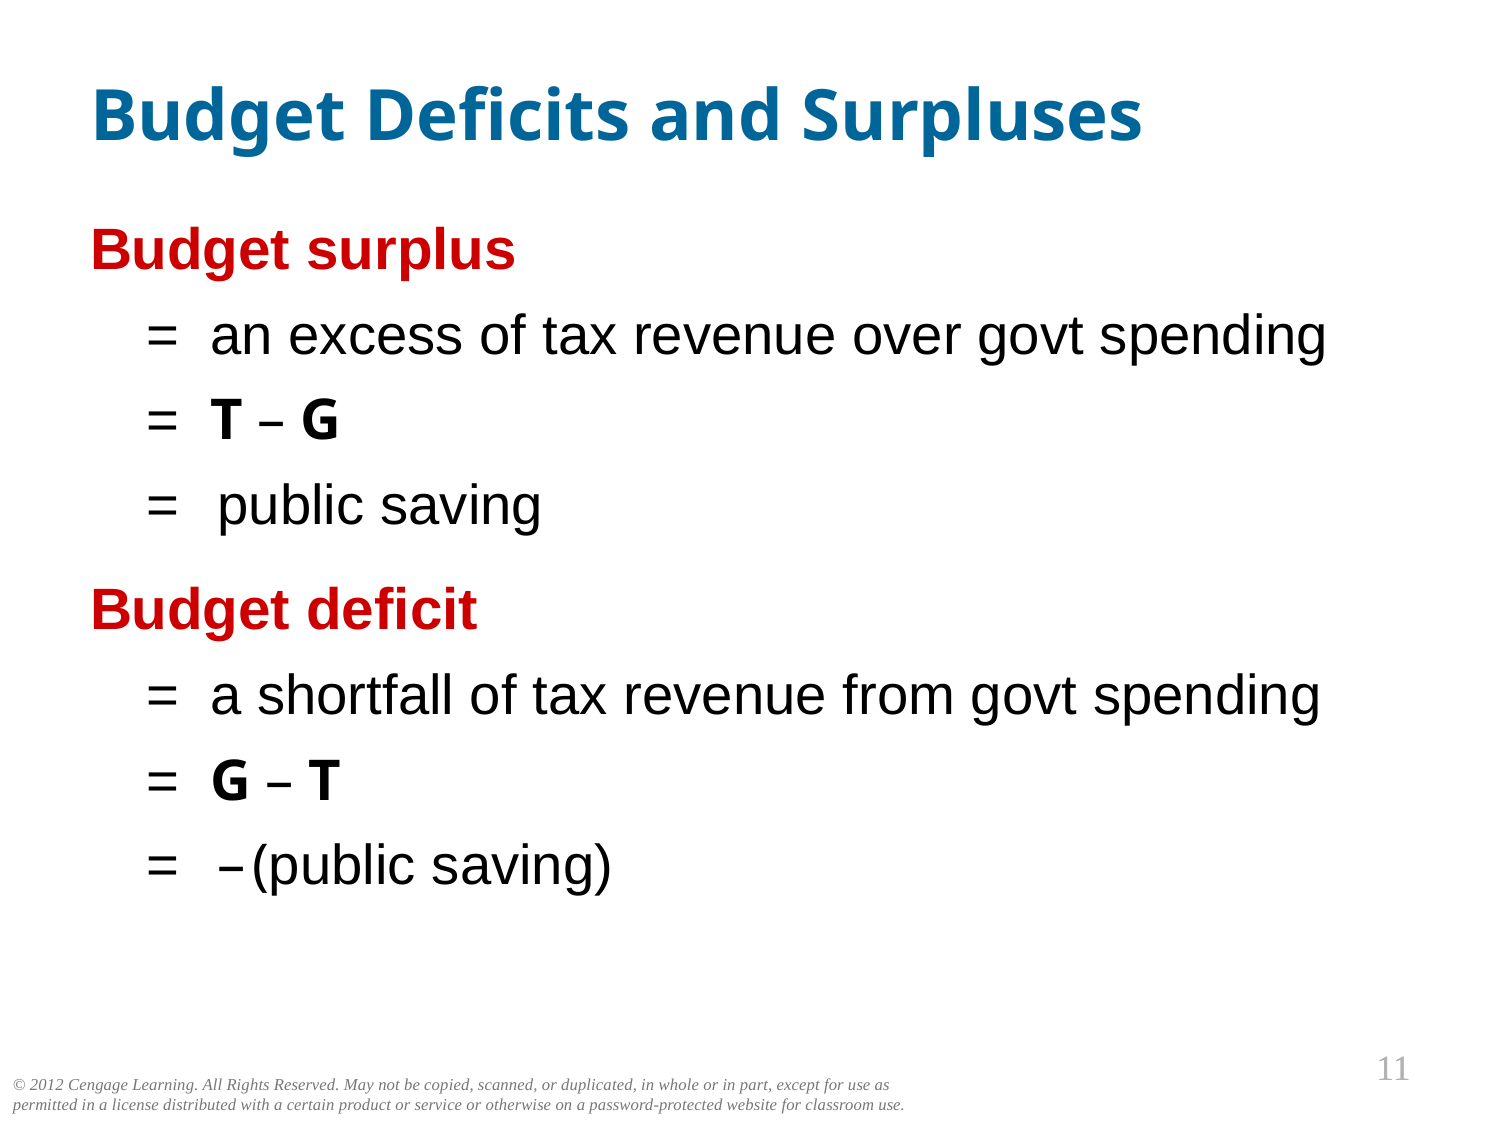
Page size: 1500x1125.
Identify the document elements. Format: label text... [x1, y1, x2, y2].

title Budget Deficits and Surpluses [75, 37, 1425, 188]
list Budget surplus = an excess of tax revenue over govt spending = T – G = public saving Budget deficit = a shortfall of tax revenue from govt spending = G – T = – (public saving) [75, 200, 1425, 1017]
